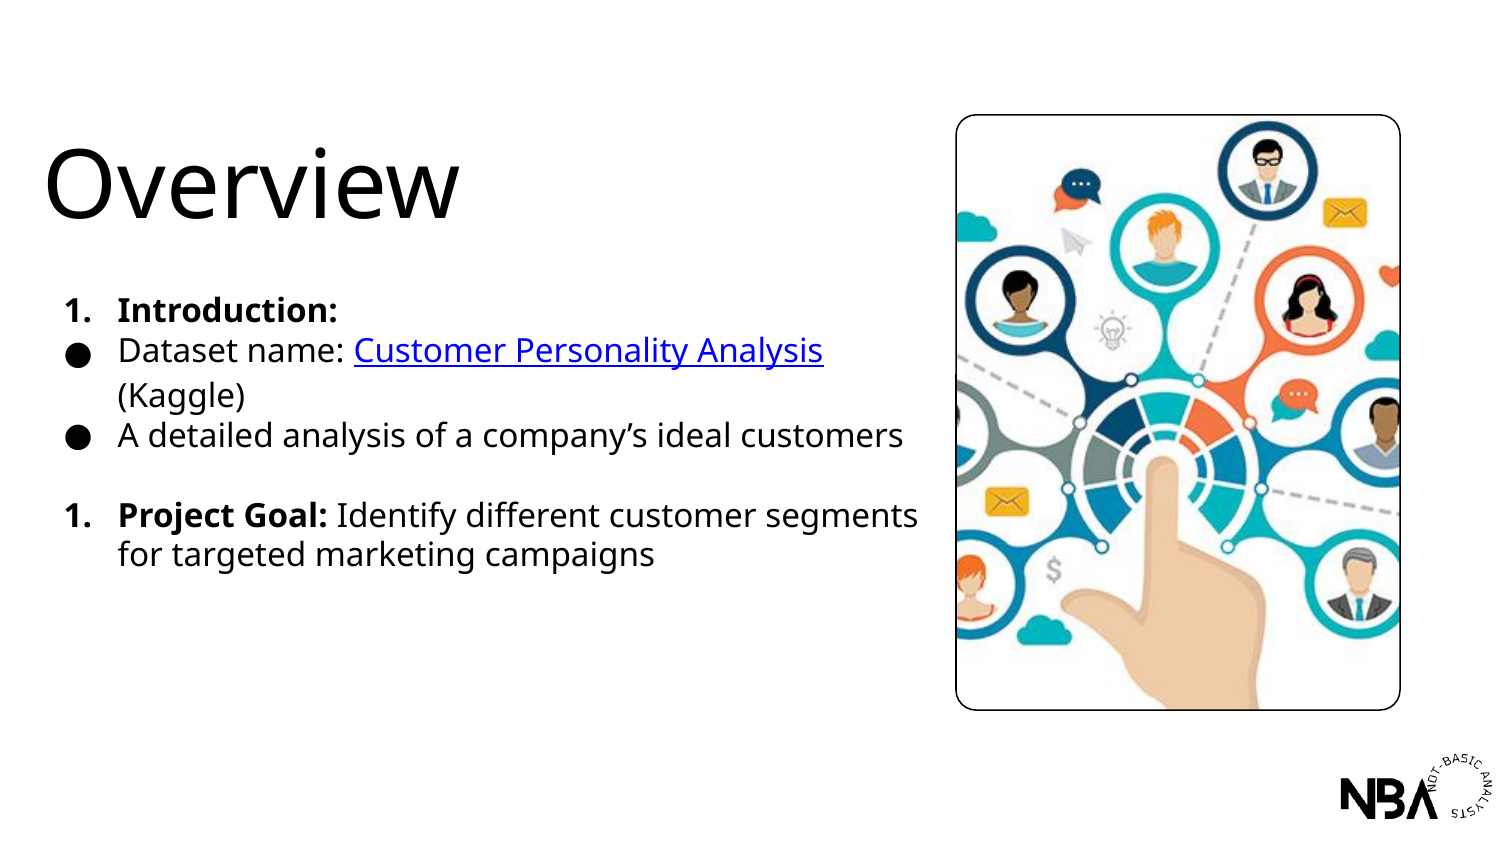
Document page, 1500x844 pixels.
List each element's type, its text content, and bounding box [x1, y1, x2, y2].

title Overview [27, 60, 980, 299]
picture [1339, 387, 1401, 479]
picture [1328, 728, 1500, 844]
picture [955, 114, 1401, 711]
subtitle Introduction: Dataset name: Customer Personality Analysis (Kaggle) A detailed analysis of a company’s ideal customers Project Goal: Identify different customer segments for targeted marketing campaigns [27, 273, 944, 570]
